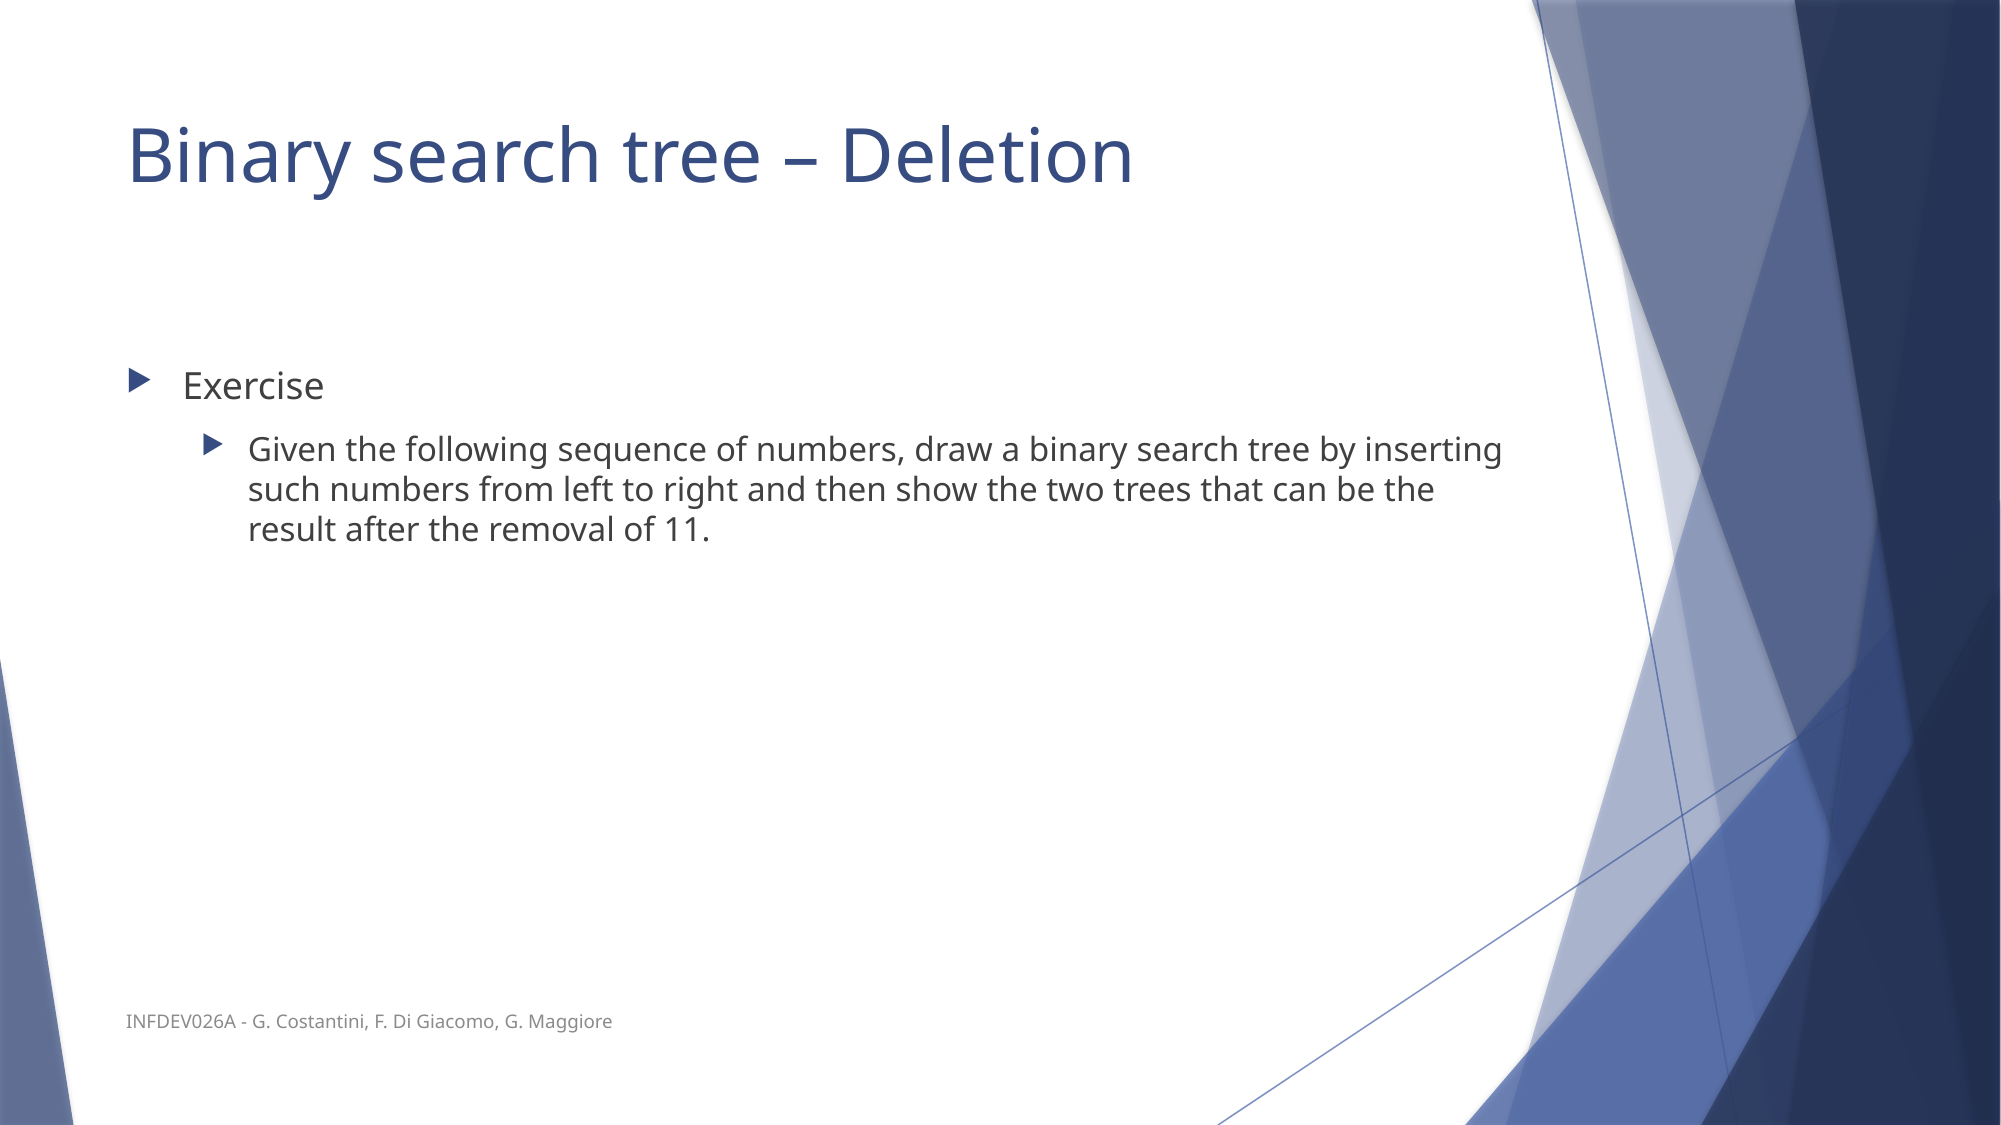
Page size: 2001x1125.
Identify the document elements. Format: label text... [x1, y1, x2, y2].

title Binary search tree – Deletion [111, 99, 1522, 317]
footer INFDEV026A - G. Costantini, F. Di Giacomo, G. Maggiore [111, 991, 1145, 1051]
